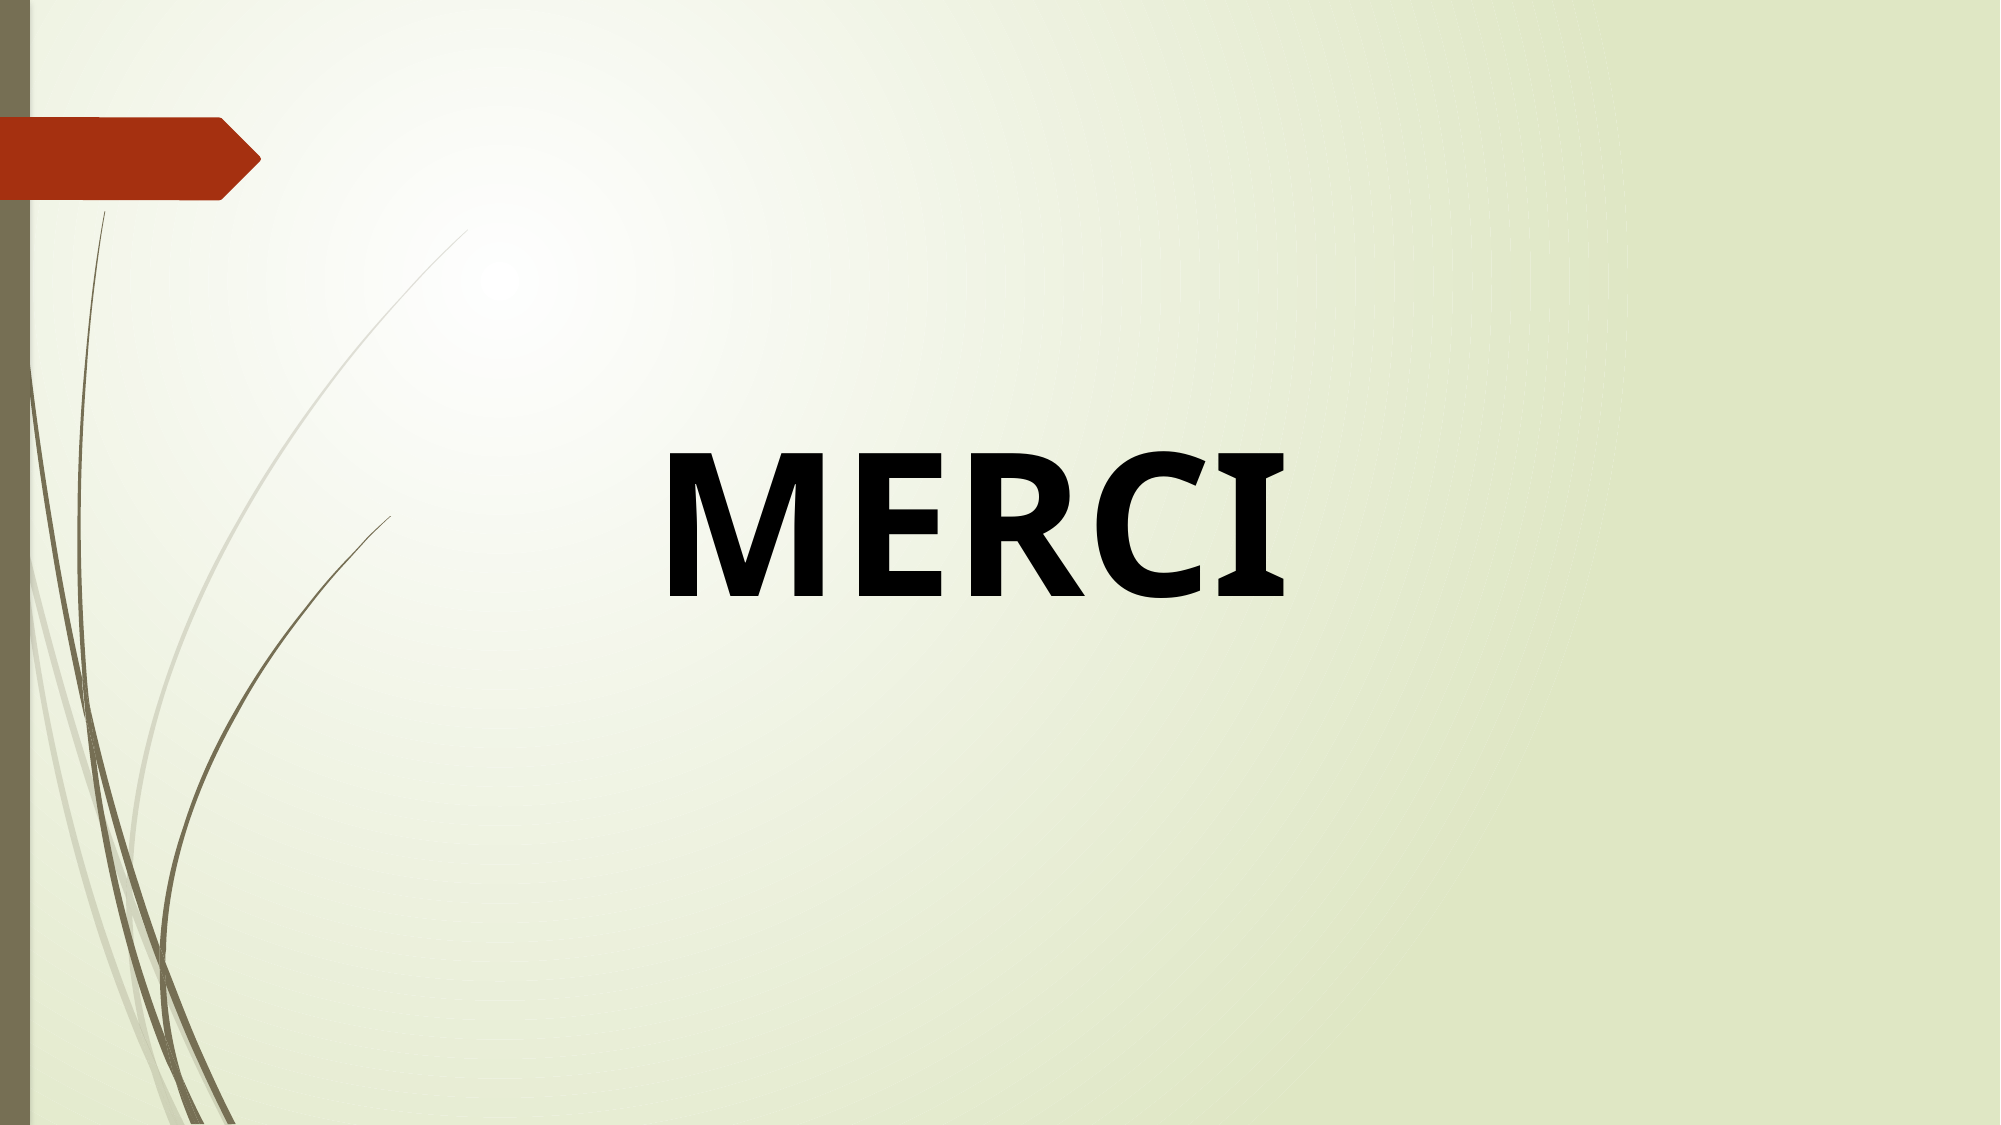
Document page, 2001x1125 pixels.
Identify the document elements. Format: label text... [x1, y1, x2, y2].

text_box MERCI [637, 388, 1438, 644]
